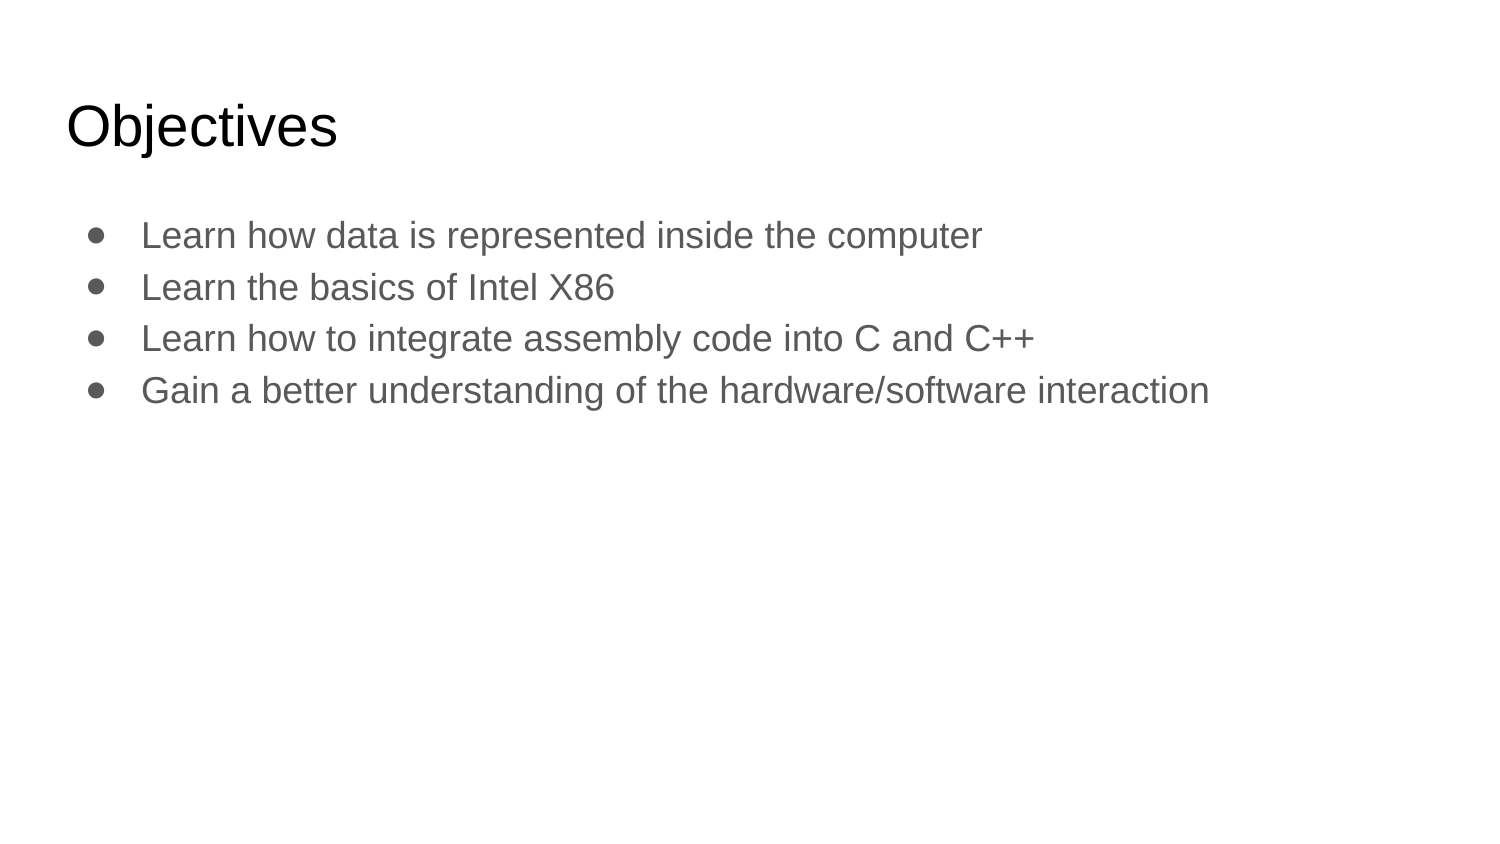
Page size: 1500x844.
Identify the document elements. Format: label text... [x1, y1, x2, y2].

title Objectives [51, 72, 1449, 167]
list Learn how data is represented inside the computer Learn the basics of Intel X86 Learn how to integrate assembly code into C and C++ Gain a better understanding of the hardware/software interaction [51, 189, 1449, 750]
